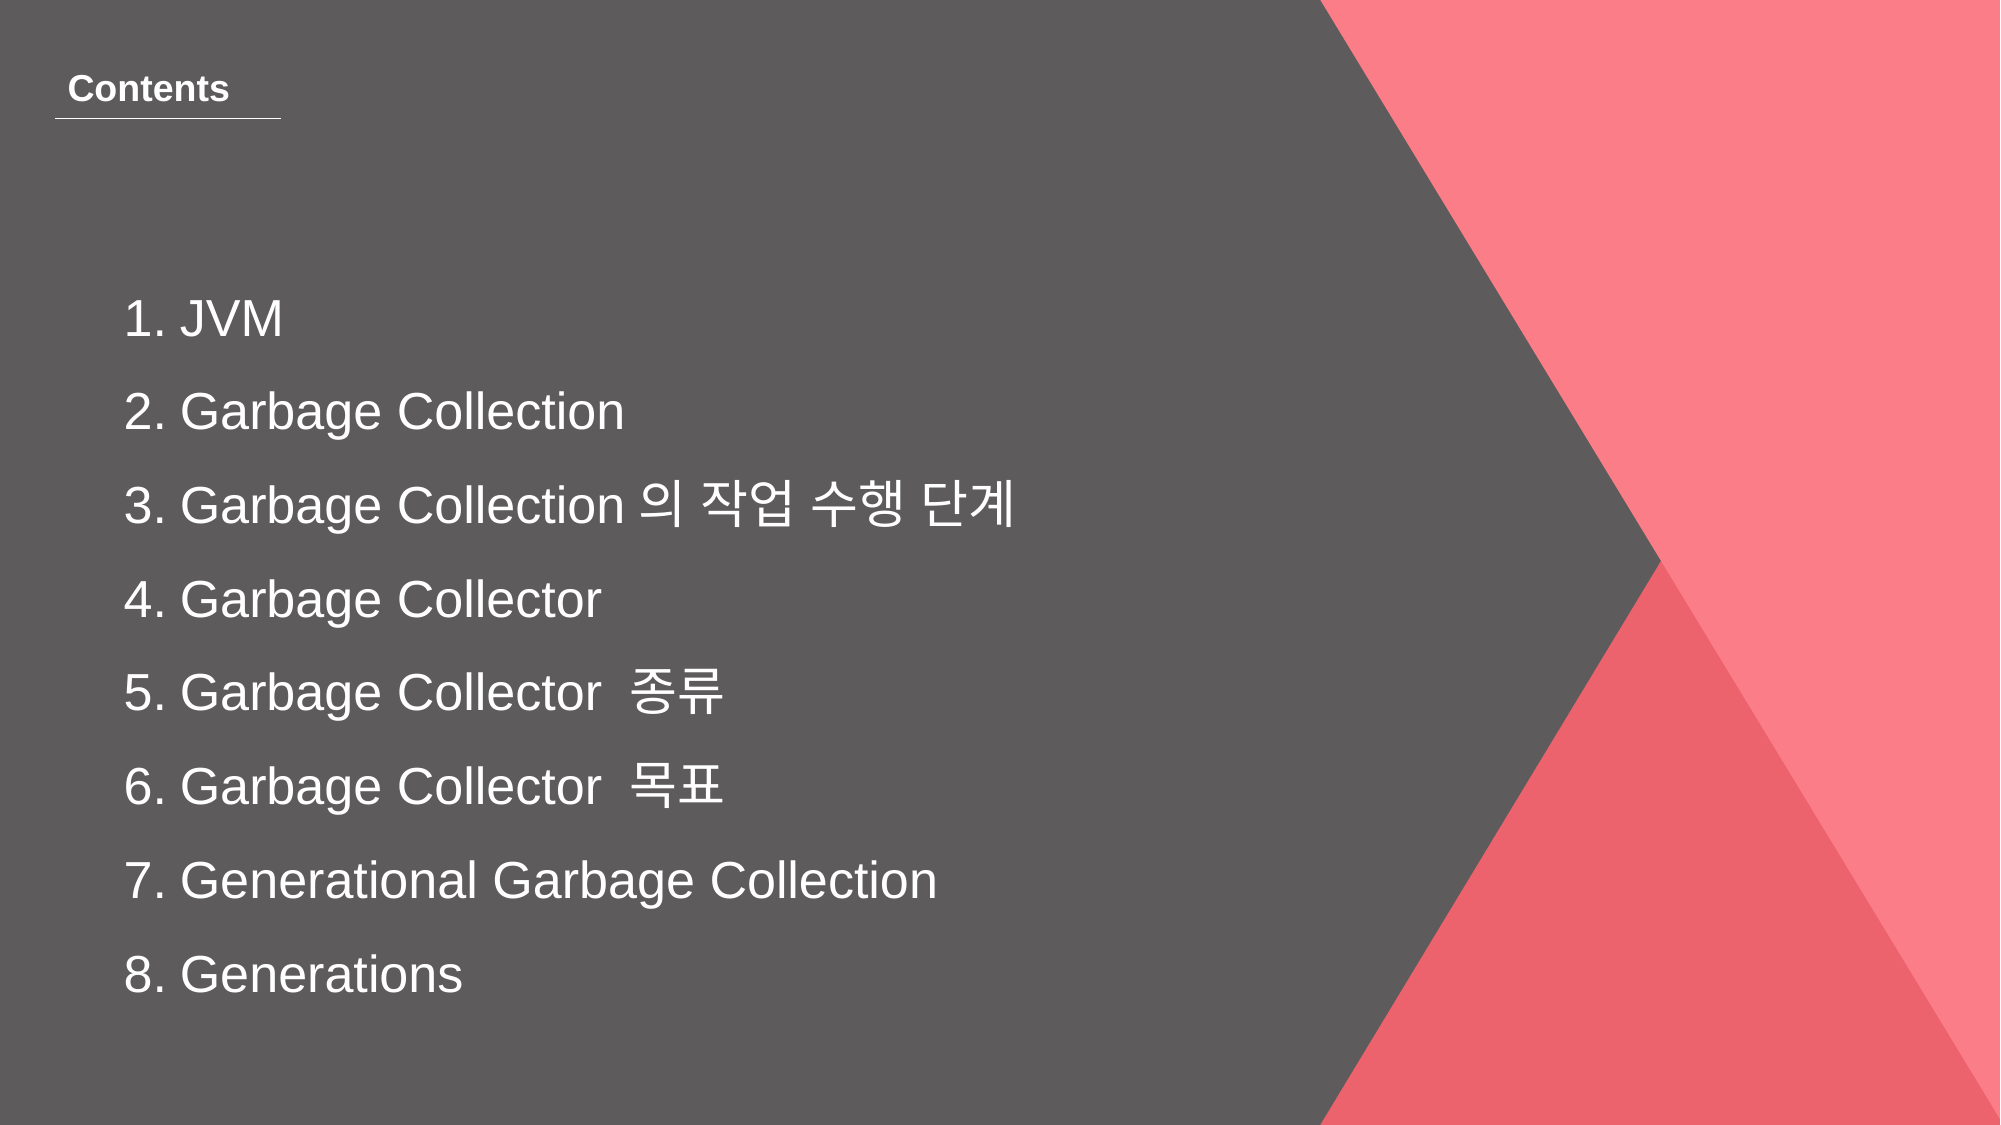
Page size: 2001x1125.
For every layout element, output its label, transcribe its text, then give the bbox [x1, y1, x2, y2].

text_box Contents [52, 56, 245, 117]
text_box [1319, 0, 2000, 1122]
text_box JVM Garbage Collection Garbage Collection의 작업 수행 단계 Garbage Collector Garbage Collector 종류 Garbage Collector 목표 Generational Garbage Collection Generations [108, 245, 1215, 1010]
text_box [1319, 562, 2000, 1125]
